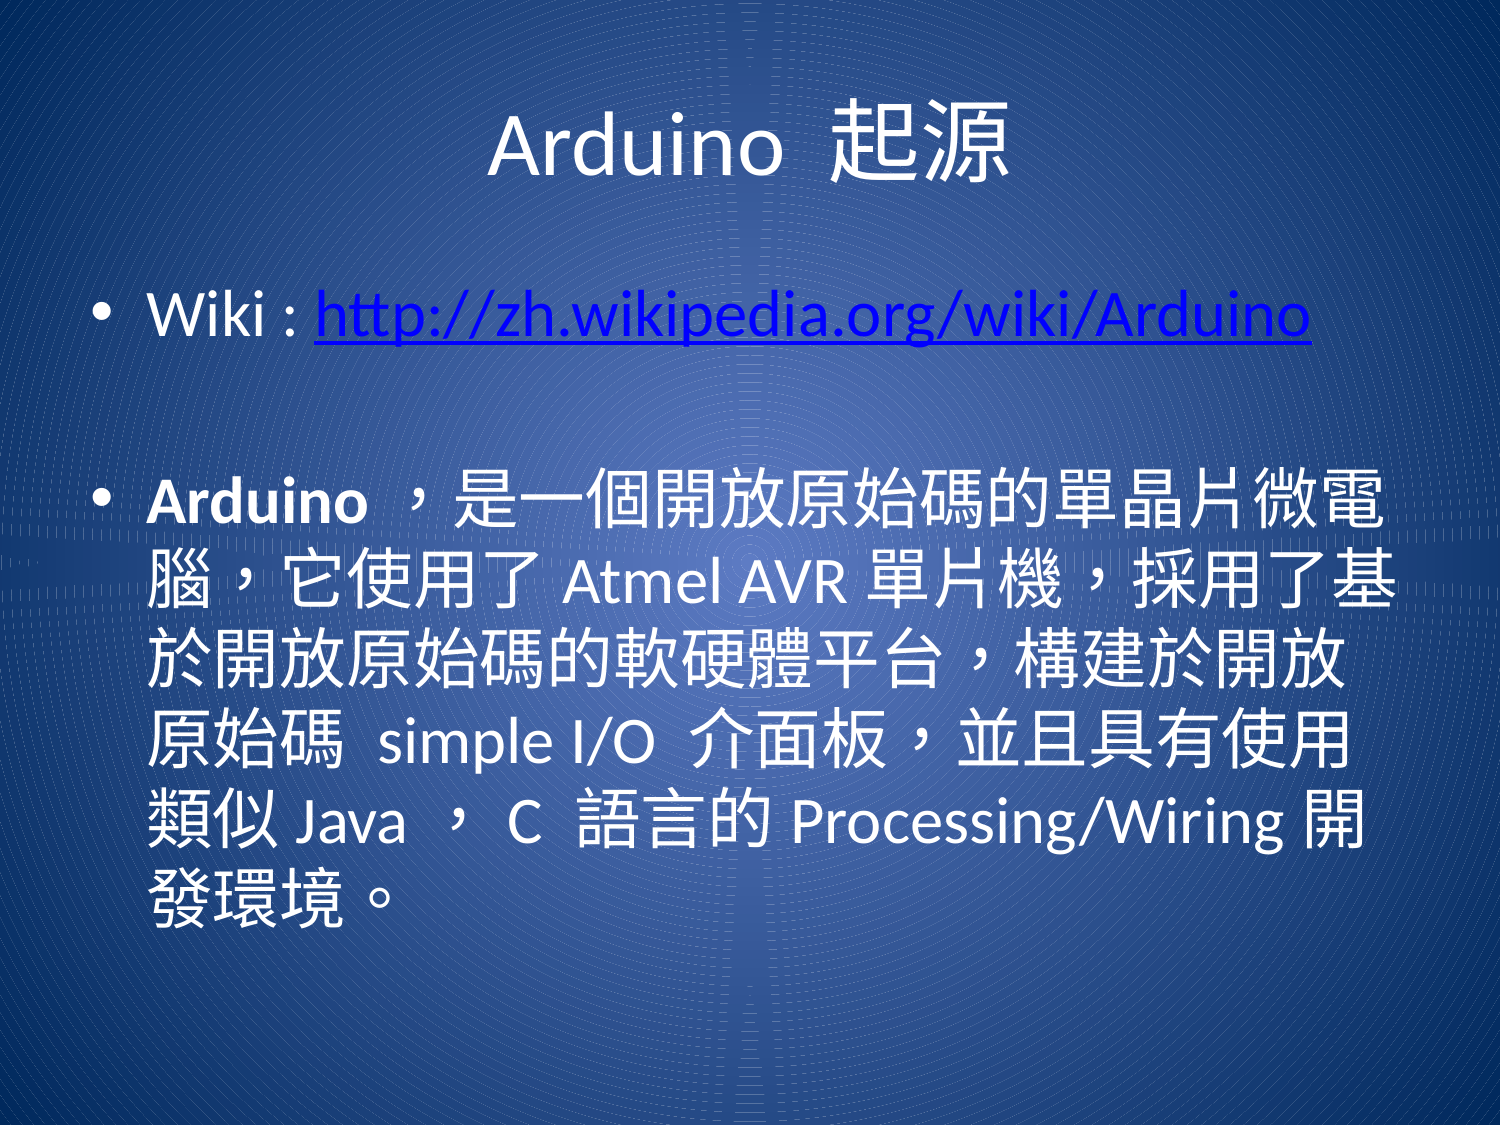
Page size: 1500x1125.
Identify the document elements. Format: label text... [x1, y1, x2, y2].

title Arduino 起源 [75, 45, 1425, 233]
list Wiki : http://zh.wikipedia.org/wiki/Arduino Arduino，是一個開放原始碼的單晶片微電腦，它使用了Atmel AVR單片機，採用了基於開放原始碼的軟硬體平台，構建於開放原始碼 simple I/O 介面板，並且具有使用類似Java，C 語言的Processing/Wiring開發環境。 [75, 262, 1425, 1005]
